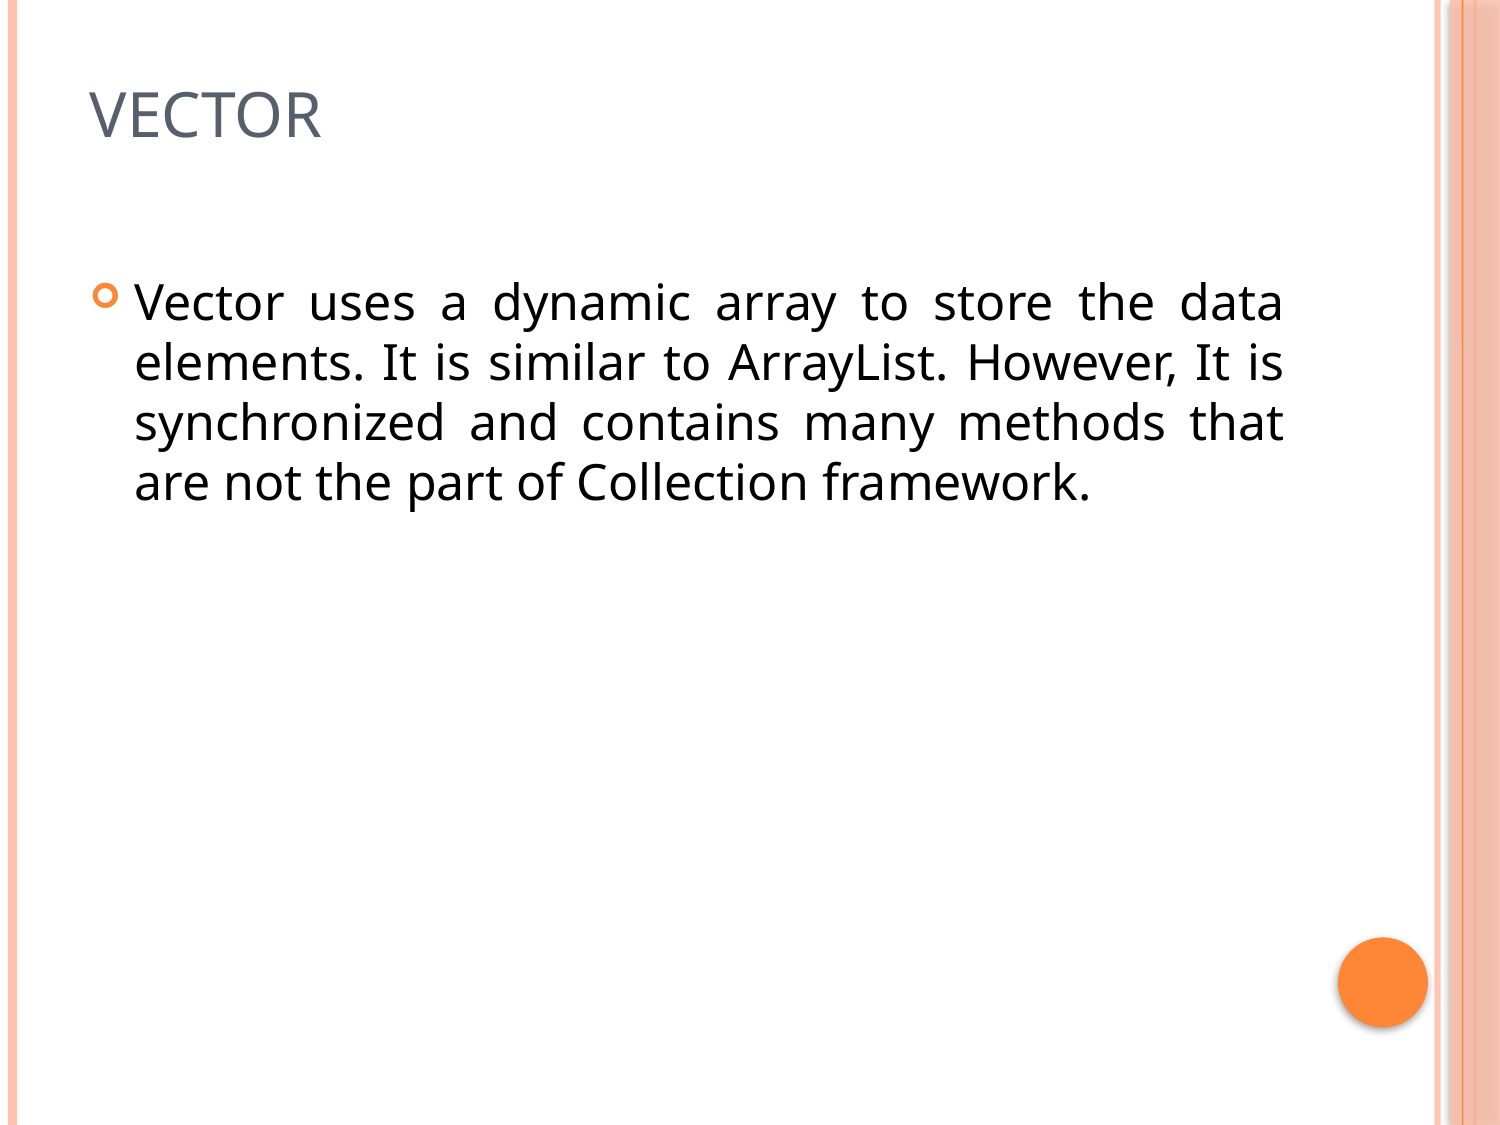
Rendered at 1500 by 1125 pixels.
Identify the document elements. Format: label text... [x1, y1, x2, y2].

title Vector [75, 45, 1300, 233]
list Vector uses a dynamic array to store the data elements. It is similar to ArrayList. However, It is synchronized and contains many methods that are not the part of Collection framework. [75, 262, 1300, 1062]
